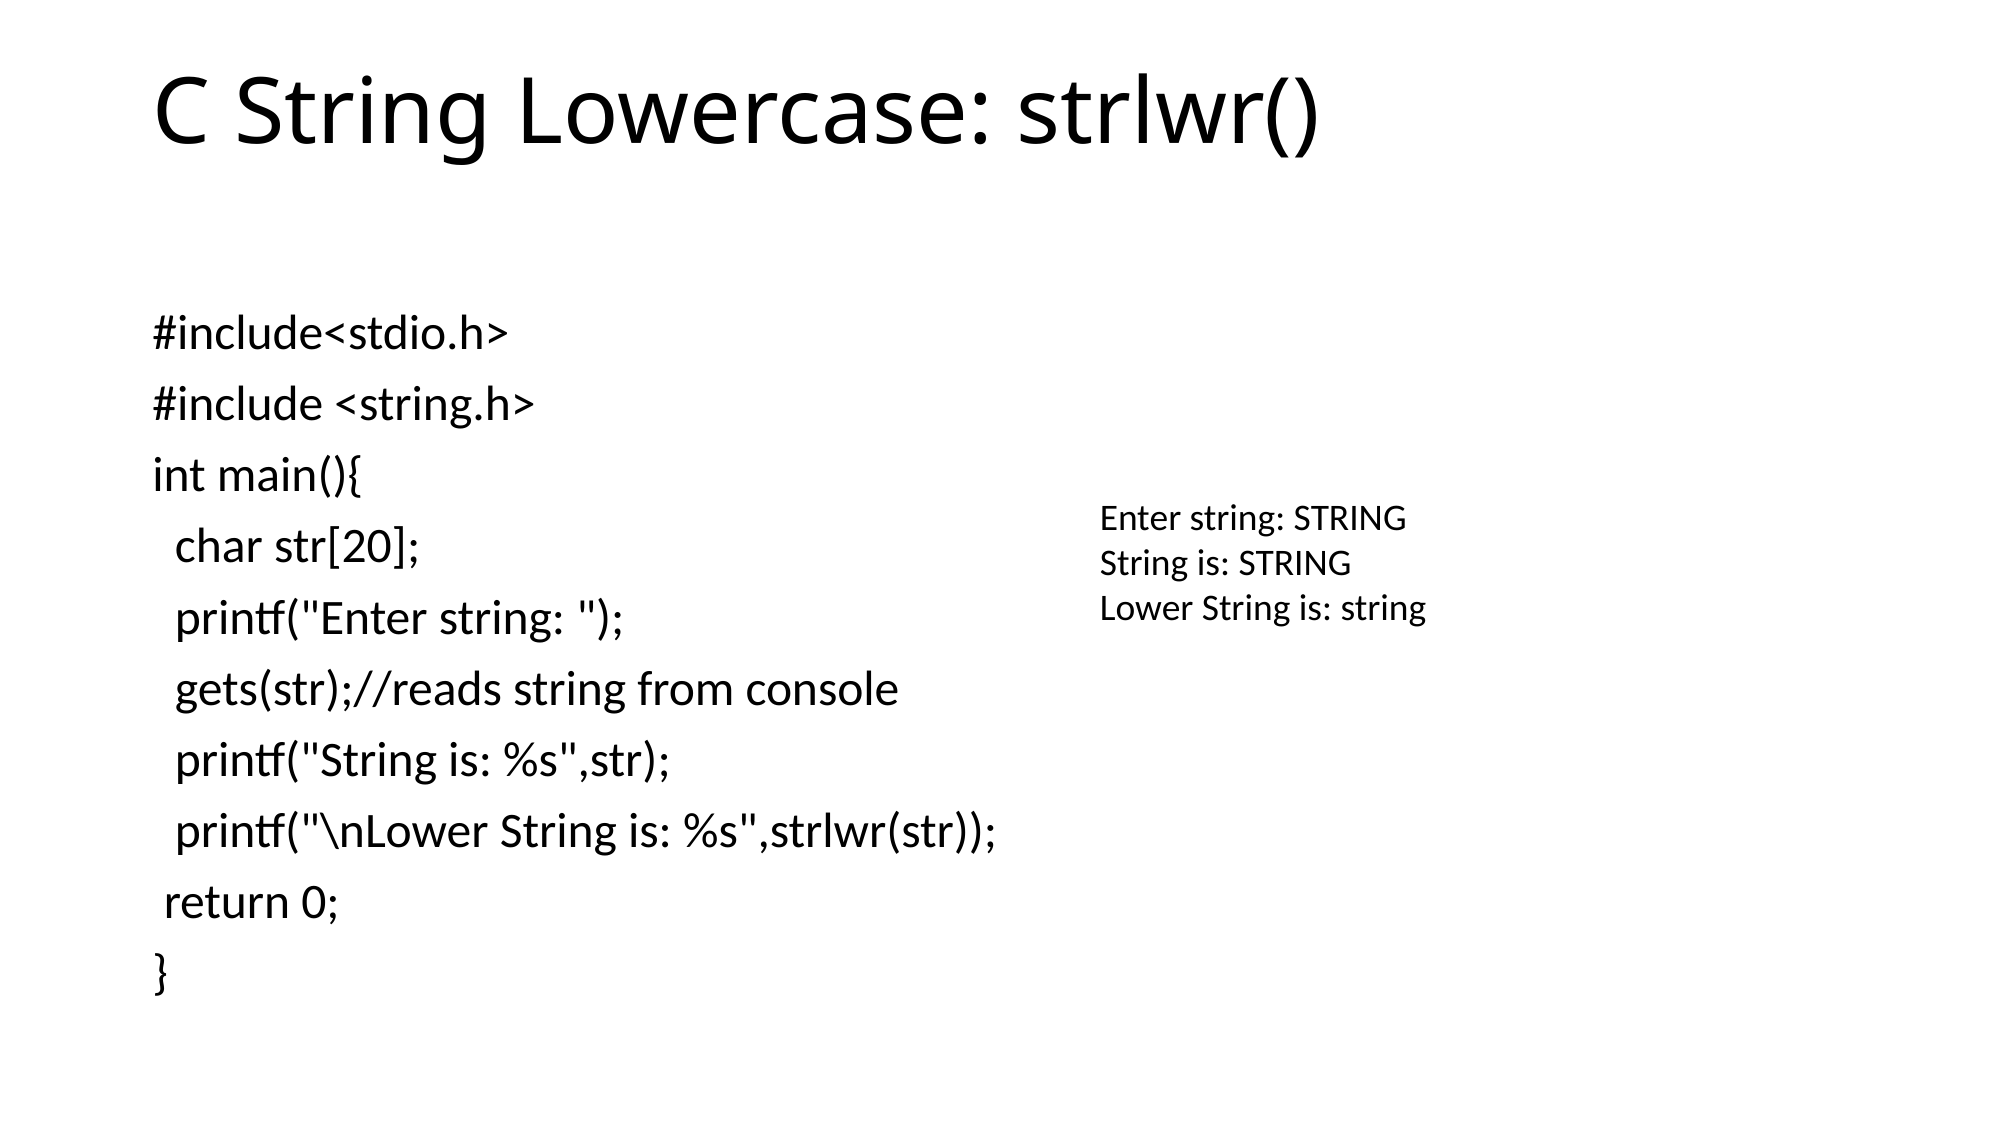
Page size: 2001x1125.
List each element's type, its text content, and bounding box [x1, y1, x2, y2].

text_box Enter string: STRING String is: STRING Lower String is: string [1084, 485, 1644, 635]
list #include<stdio.h> #include <string.h> int main(){ char str[20]; printf("Enter string: "); gets(str);//reads string from console printf("String is: %s",str); printf("\nLower String is: %s",strlwr(str)); return 0; } [137, 299, 1863, 1014]
title C String Lowercase: strlwr() [137, 59, 1863, 278]
